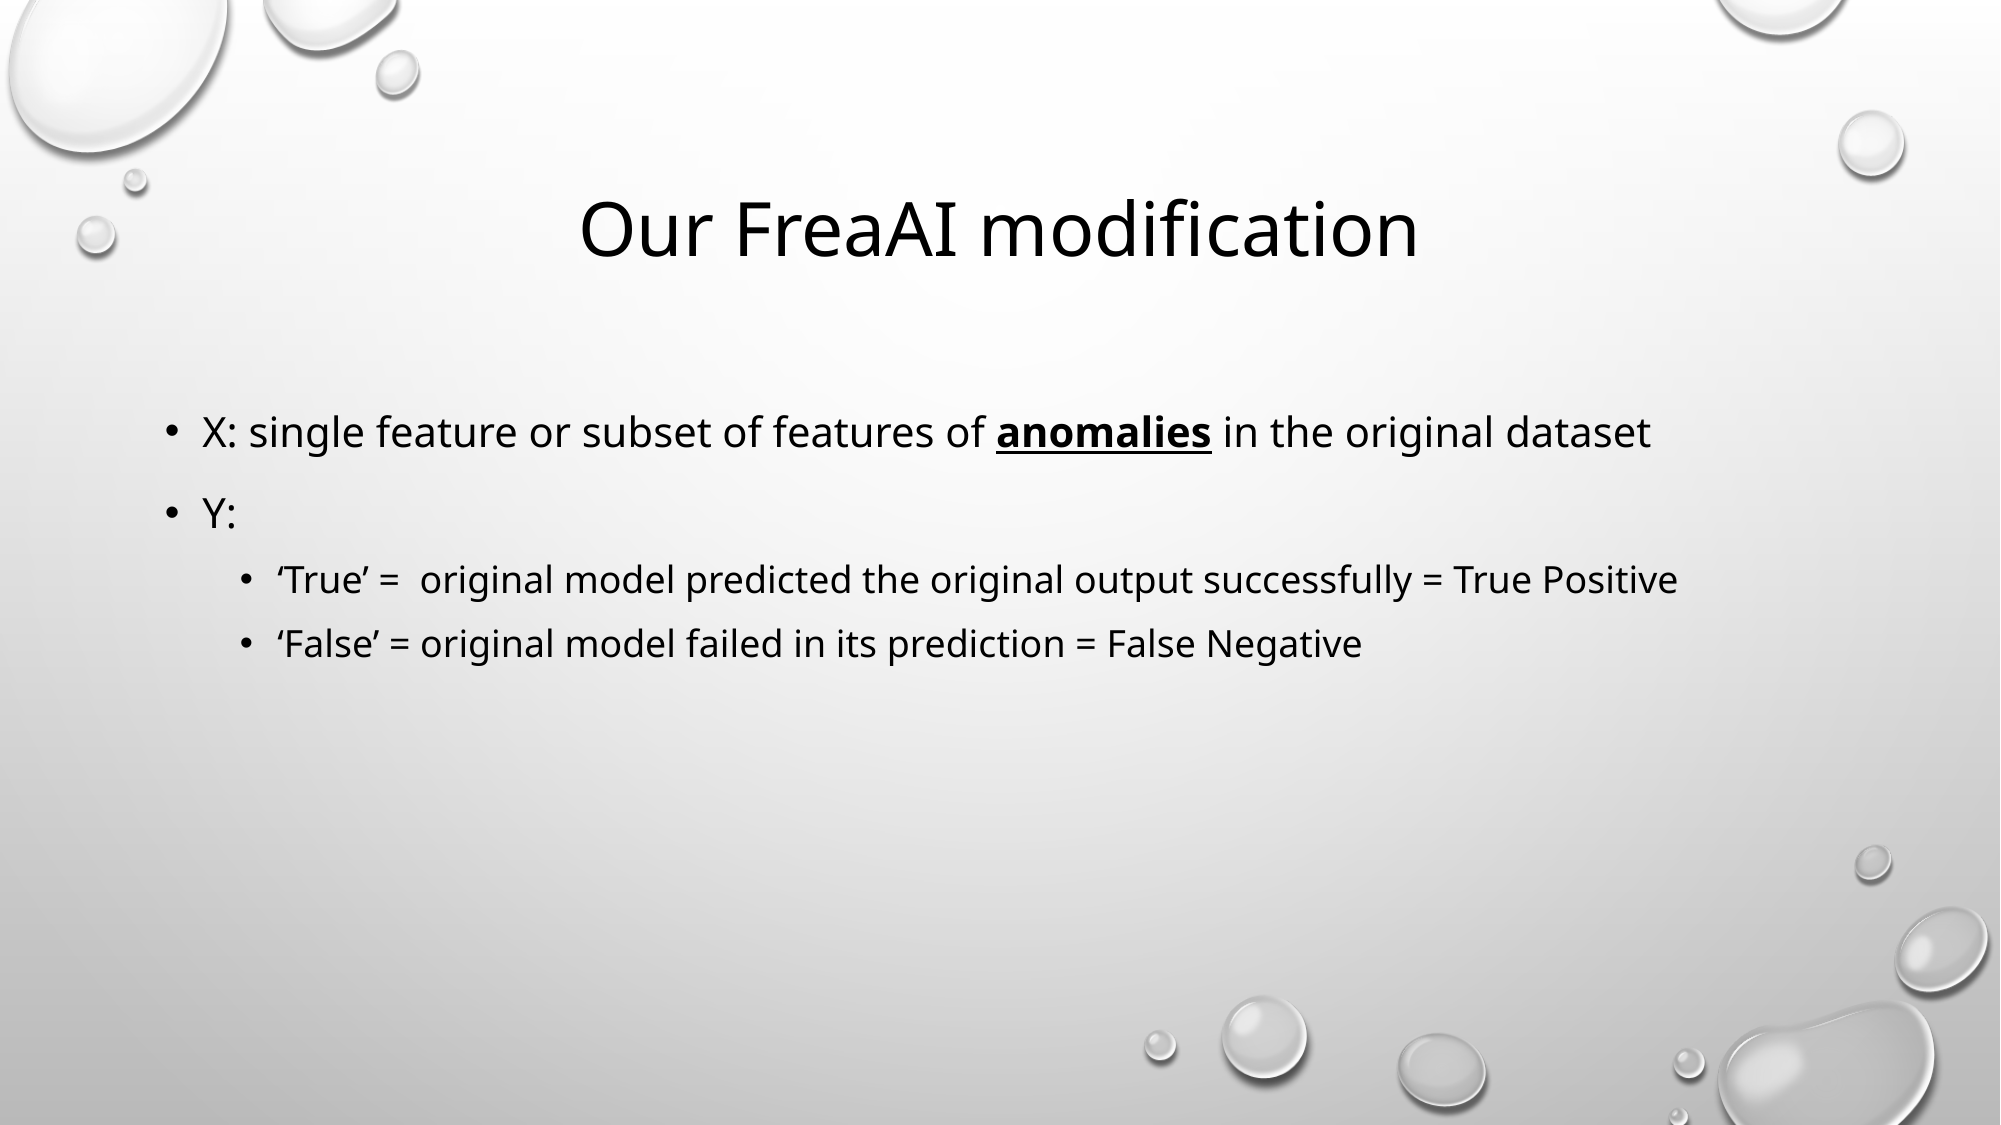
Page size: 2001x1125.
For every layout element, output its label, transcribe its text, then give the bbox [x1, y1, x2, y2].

picture [0, 0, 2000, 1125]
title Our FreaAI modification [149, 101, 1851, 364]
list X: single feature or subset of features of anomalies in the original dataset Y: ‘True’ = original model predicted the original output successfully = True Positive ‘False’ = original model failed in its prediction = False Negative [149, 388, 1850, 950]
